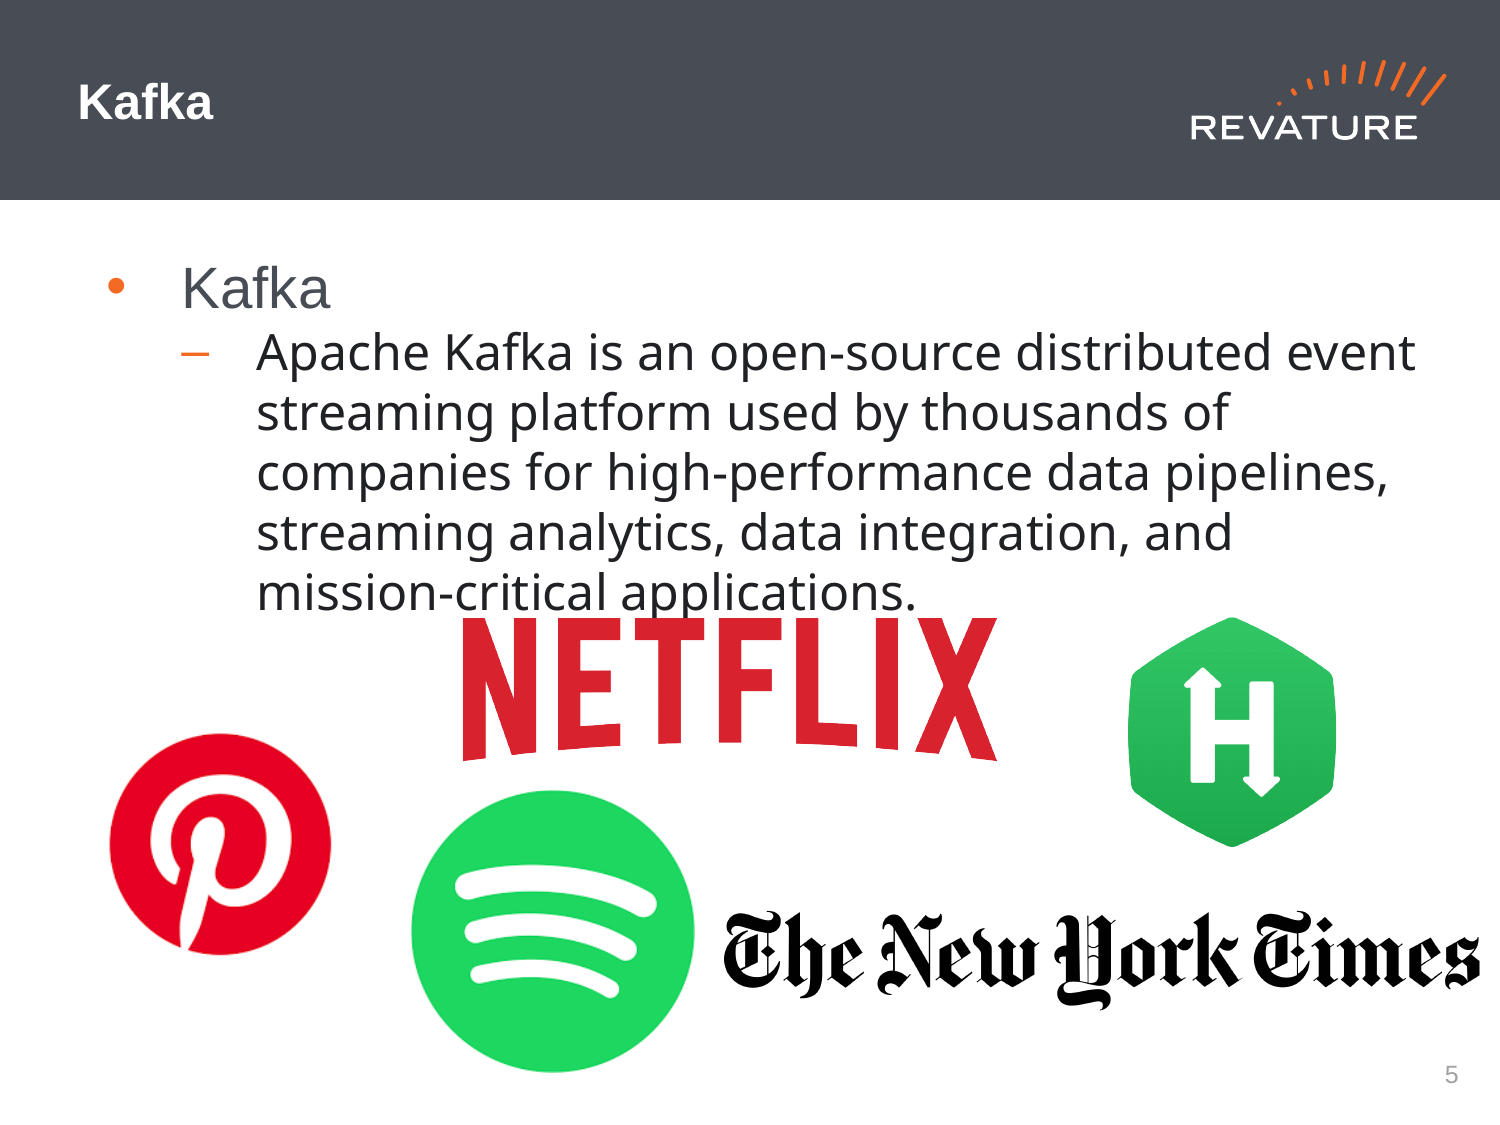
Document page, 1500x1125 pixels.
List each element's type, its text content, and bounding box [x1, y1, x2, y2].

list Kafka Apache Kafka is an open-source distributed event streaming platform used by thousands of companies for high-performance data pipelines, streaming analytics, data integration, and mission-critical applications. [62, 243, 1438, 986]
title Kafka [62, 0, 1084, 200]
picture [393, 548, 1067, 1073]
picture [72, 697, 368, 993]
slide_number 4 [1332, 1043, 1474, 1104]
picture [723, 908, 1483, 1012]
picture [1074, 574, 1391, 890]
